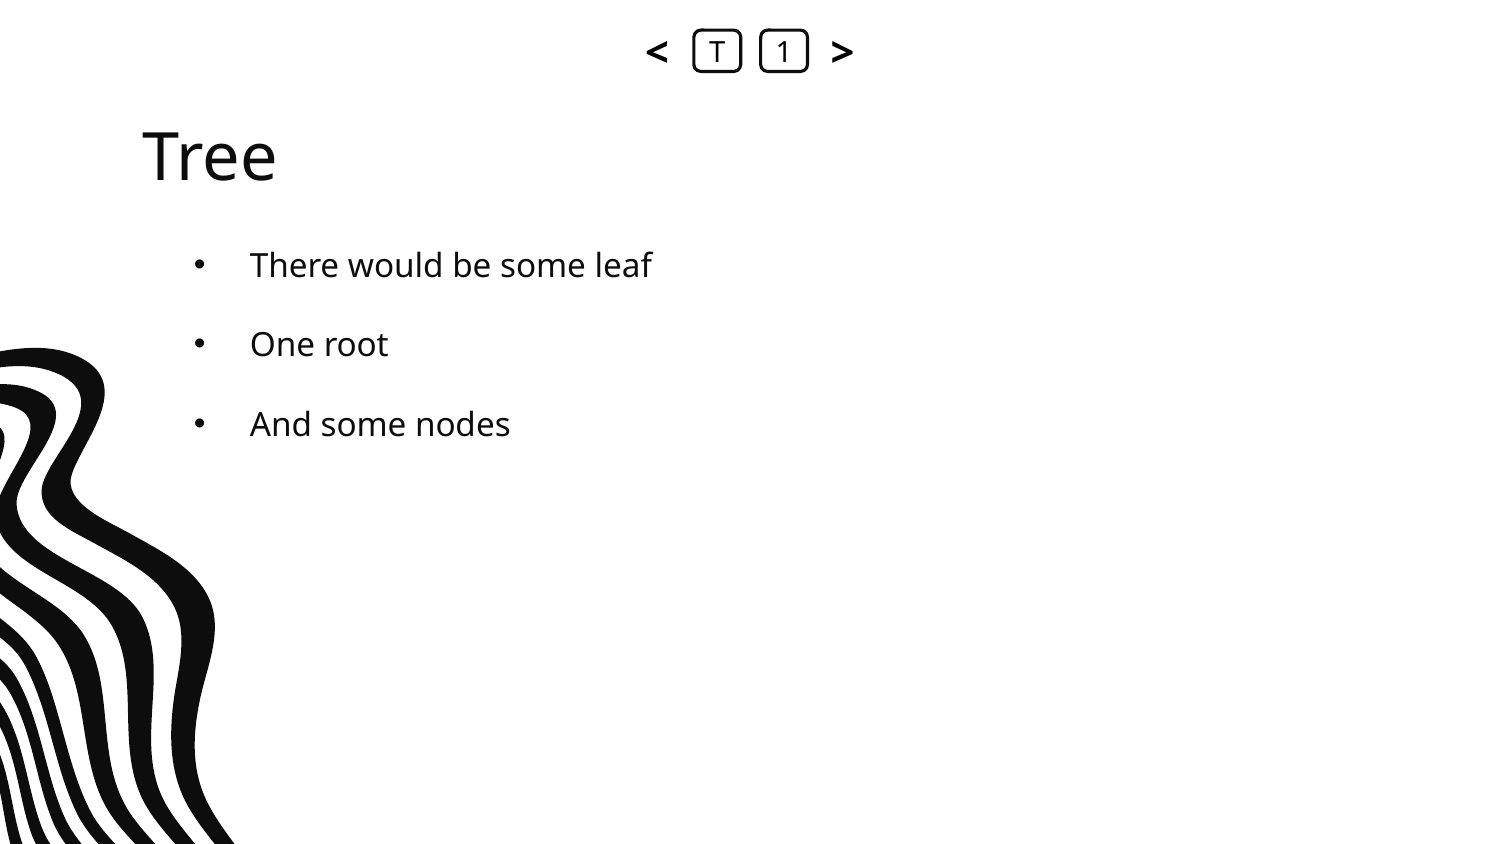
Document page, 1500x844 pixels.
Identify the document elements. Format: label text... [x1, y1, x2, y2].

subtitle There would be some leaf One root And some nodes [159, 228, 1500, 584]
title Tree [127, 114, 606, 208]
text_box T [693, 30, 741, 72]
text_box > [819, 30, 867, 72]
text_box 1 [760, 30, 808, 72]
text_box < [633, 30, 681, 72]
